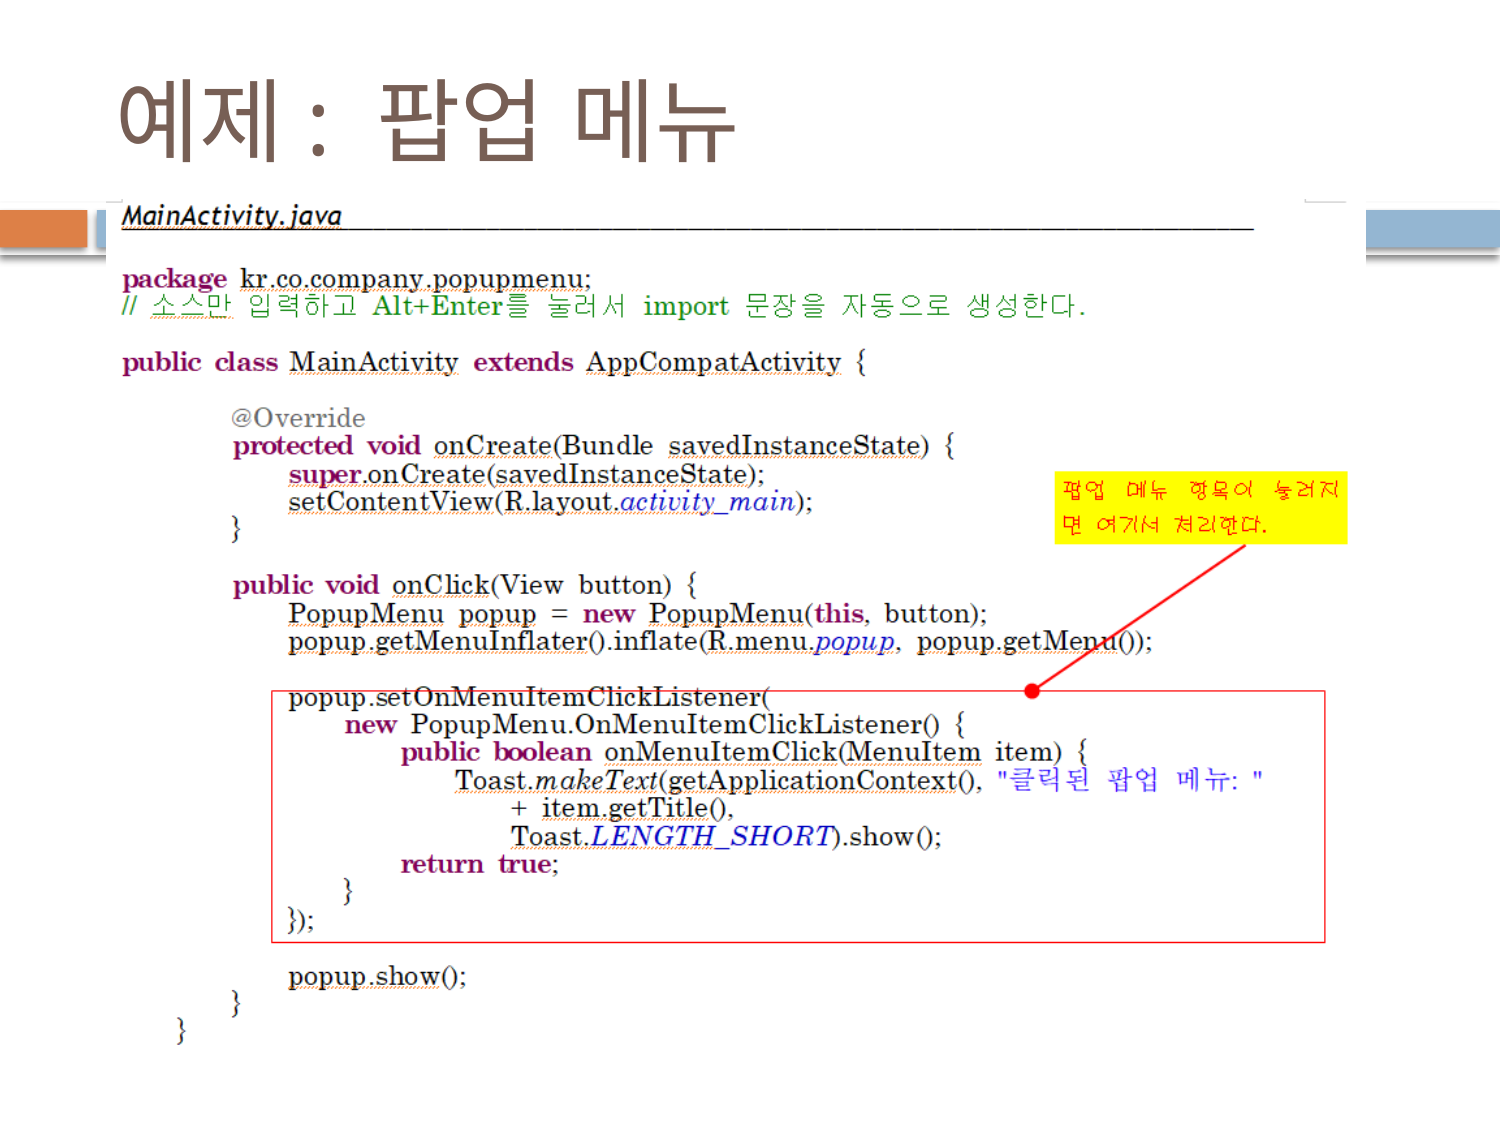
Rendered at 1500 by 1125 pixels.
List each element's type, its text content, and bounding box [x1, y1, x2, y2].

picture [105, 199, 1366, 1058]
title 예제: 팝업 메뉴 [100, 37, 1438, 200]
